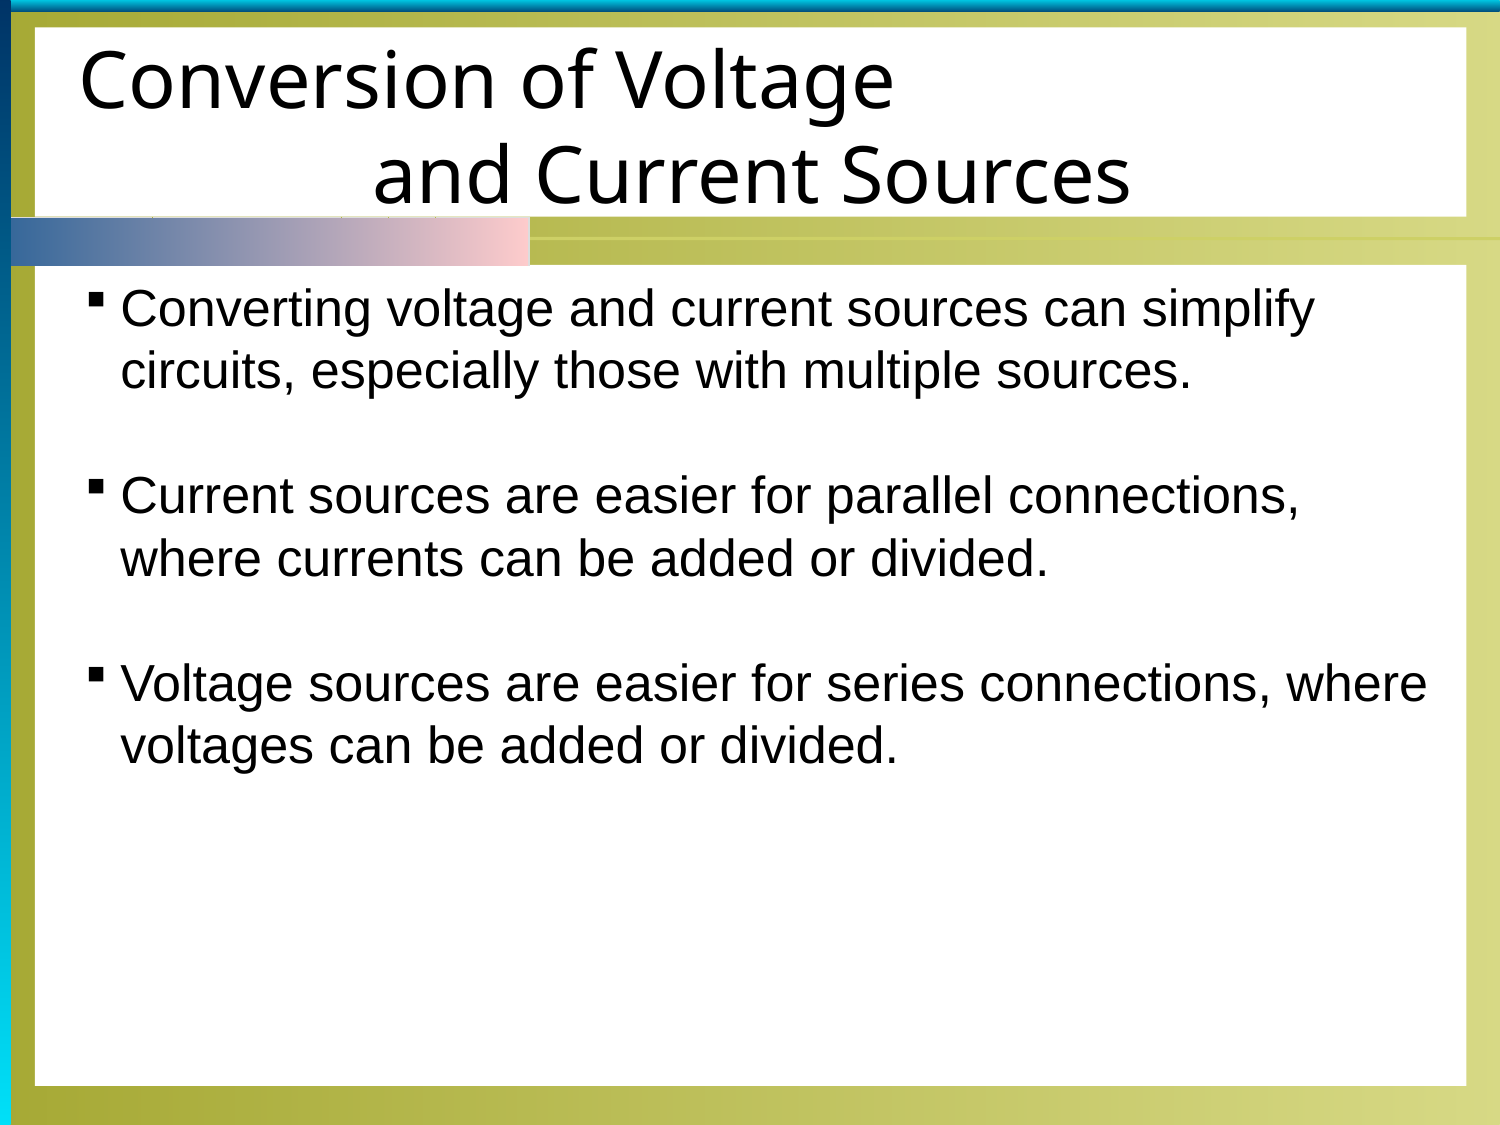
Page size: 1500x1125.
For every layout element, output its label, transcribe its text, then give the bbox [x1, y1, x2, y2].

text_box Conversion of Voltage and Current Sources [43, 32, 1462, 217]
text_box Converting voltage and current sources can simplify circuits, especially those with multiple sources. Current sources are easier for parallel connections, where currents can be added or divided. Voltage sources are easier for series connections, where voltages can be added or divided. [34, 266, 1467, 1084]
